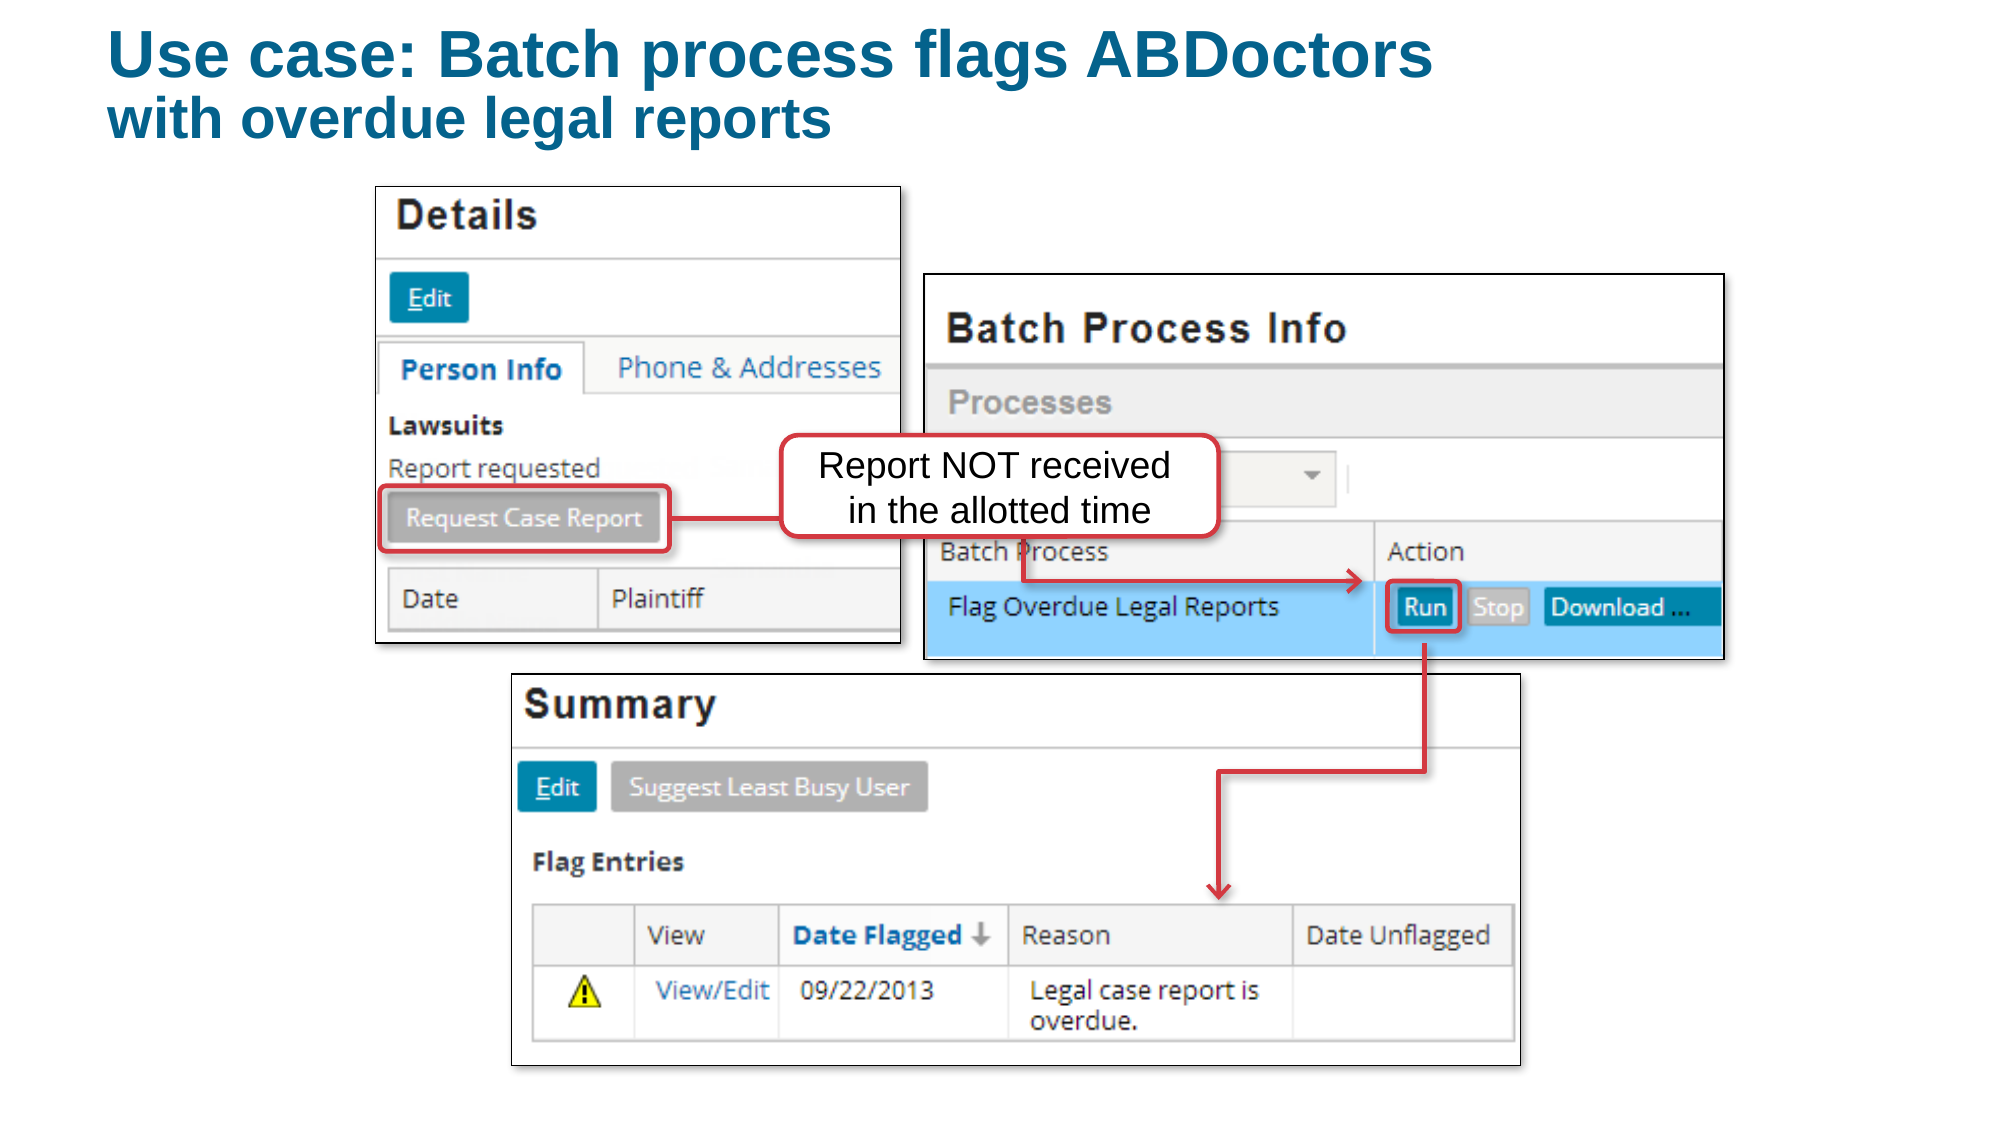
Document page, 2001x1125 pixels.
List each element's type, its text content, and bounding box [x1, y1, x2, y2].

title Use case: Batch process flags ABDoctors [108, 19, 1928, 79]
picture [511, 674, 1521, 1066]
picture [924, 274, 1724, 660]
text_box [1192, 668, 1451, 876]
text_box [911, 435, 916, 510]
list with overdue legal reports [108, 79, 1928, 143]
picture [375, 186, 901, 643]
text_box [669, 518, 1363, 582]
